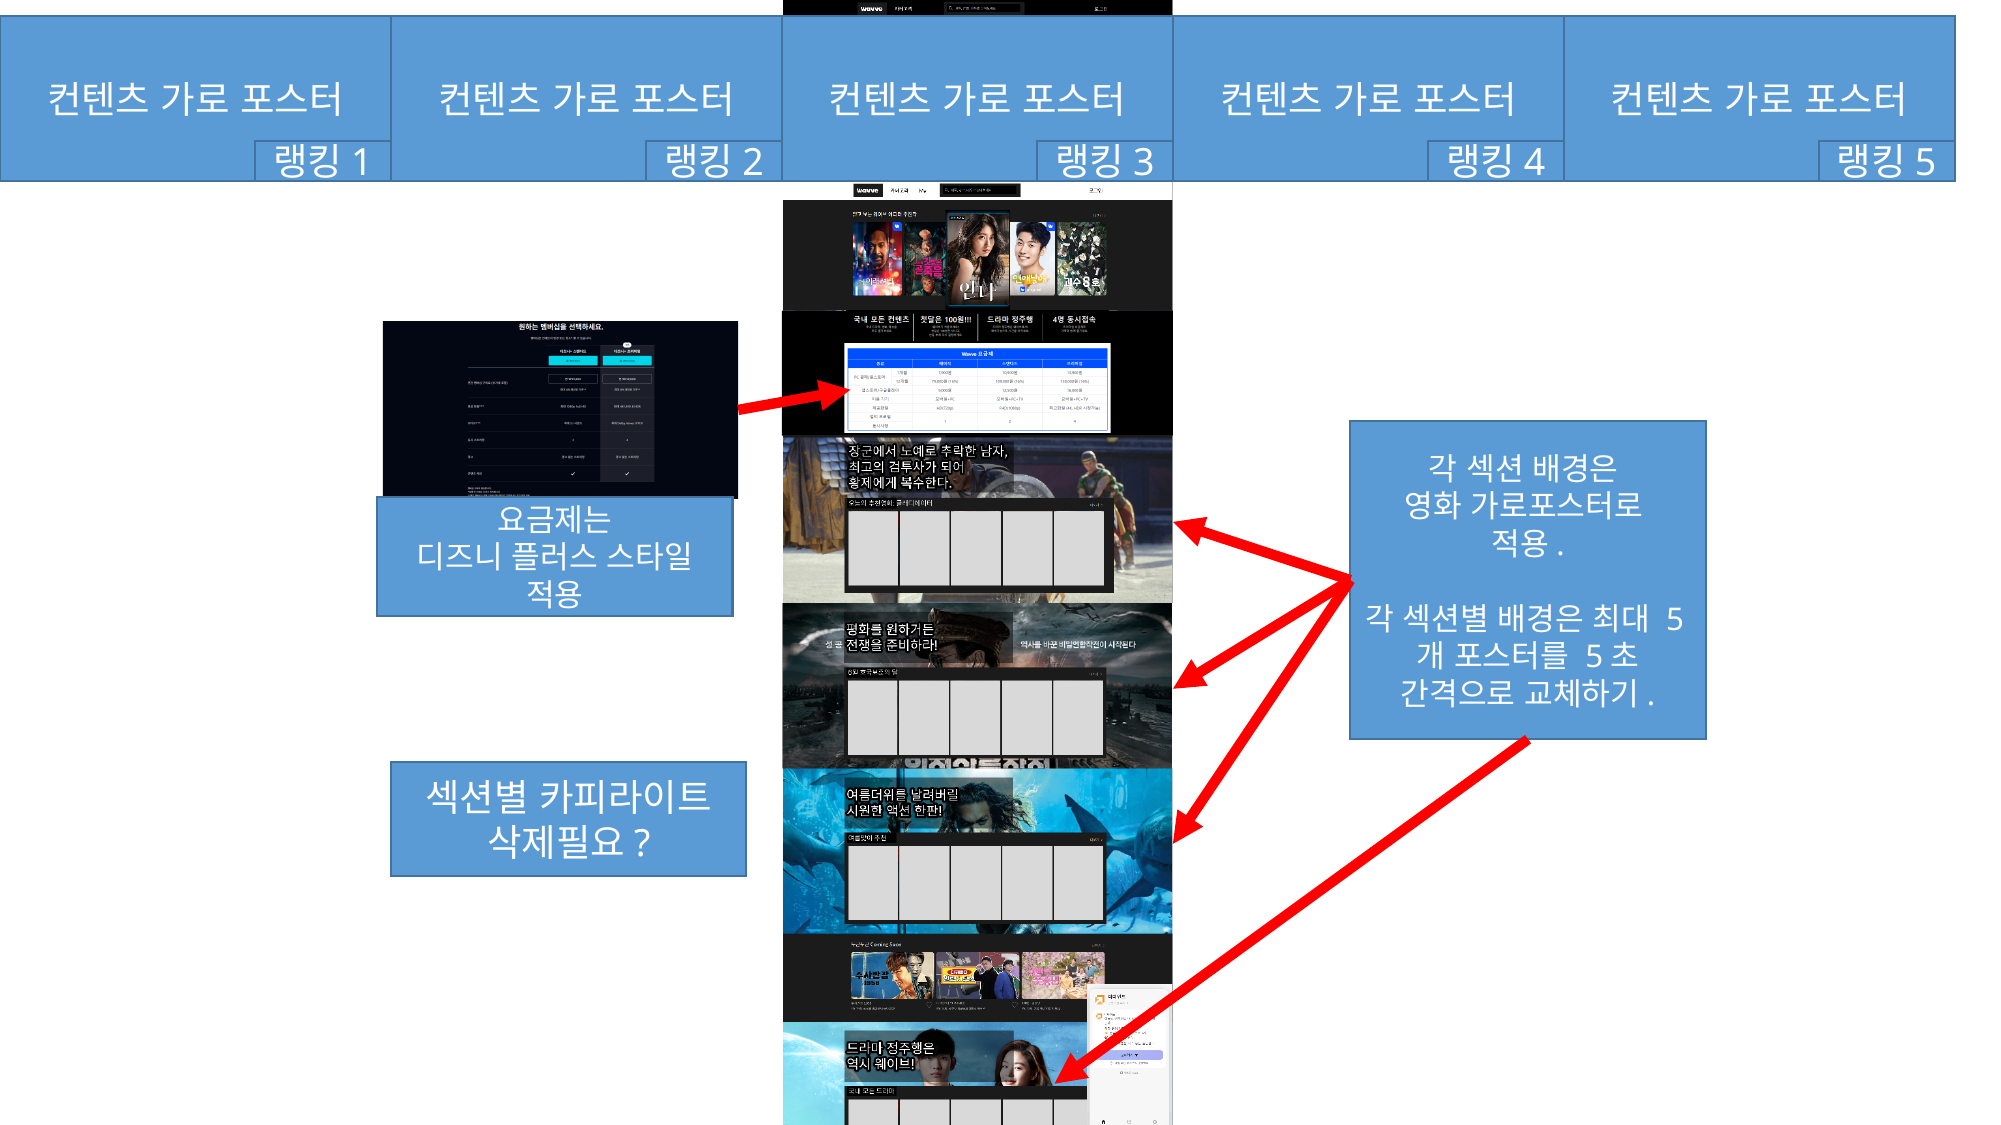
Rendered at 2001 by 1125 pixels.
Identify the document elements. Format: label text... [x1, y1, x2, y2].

text_box [781, 310, 1174, 437]
picture [781, 435, 1173, 1125]
picture [781, 0, 1173, 15]
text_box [0, 15, 1955, 182]
text_box 각 섹션 배경은 영화 가로포스터로 적용. 각 섹션별 배경은 최대 5개 포스터를 5초 간격으로 교체하기. [1349, 420, 1707, 740]
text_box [1054, 739, 1529, 1084]
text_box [1172, 580, 1351, 739]
text_box 섹션별 카피라이트 삭제필요? [390, 761, 747, 877]
picture [382, 321, 739, 499]
text_box 요금제는 디즈니 플러스 스타일 적용 [376, 496, 734, 617]
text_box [738, 389, 851, 410]
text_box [1172, 521, 1351, 580]
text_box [844, 310, 1111, 433]
picture [781, 182, 1173, 311]
